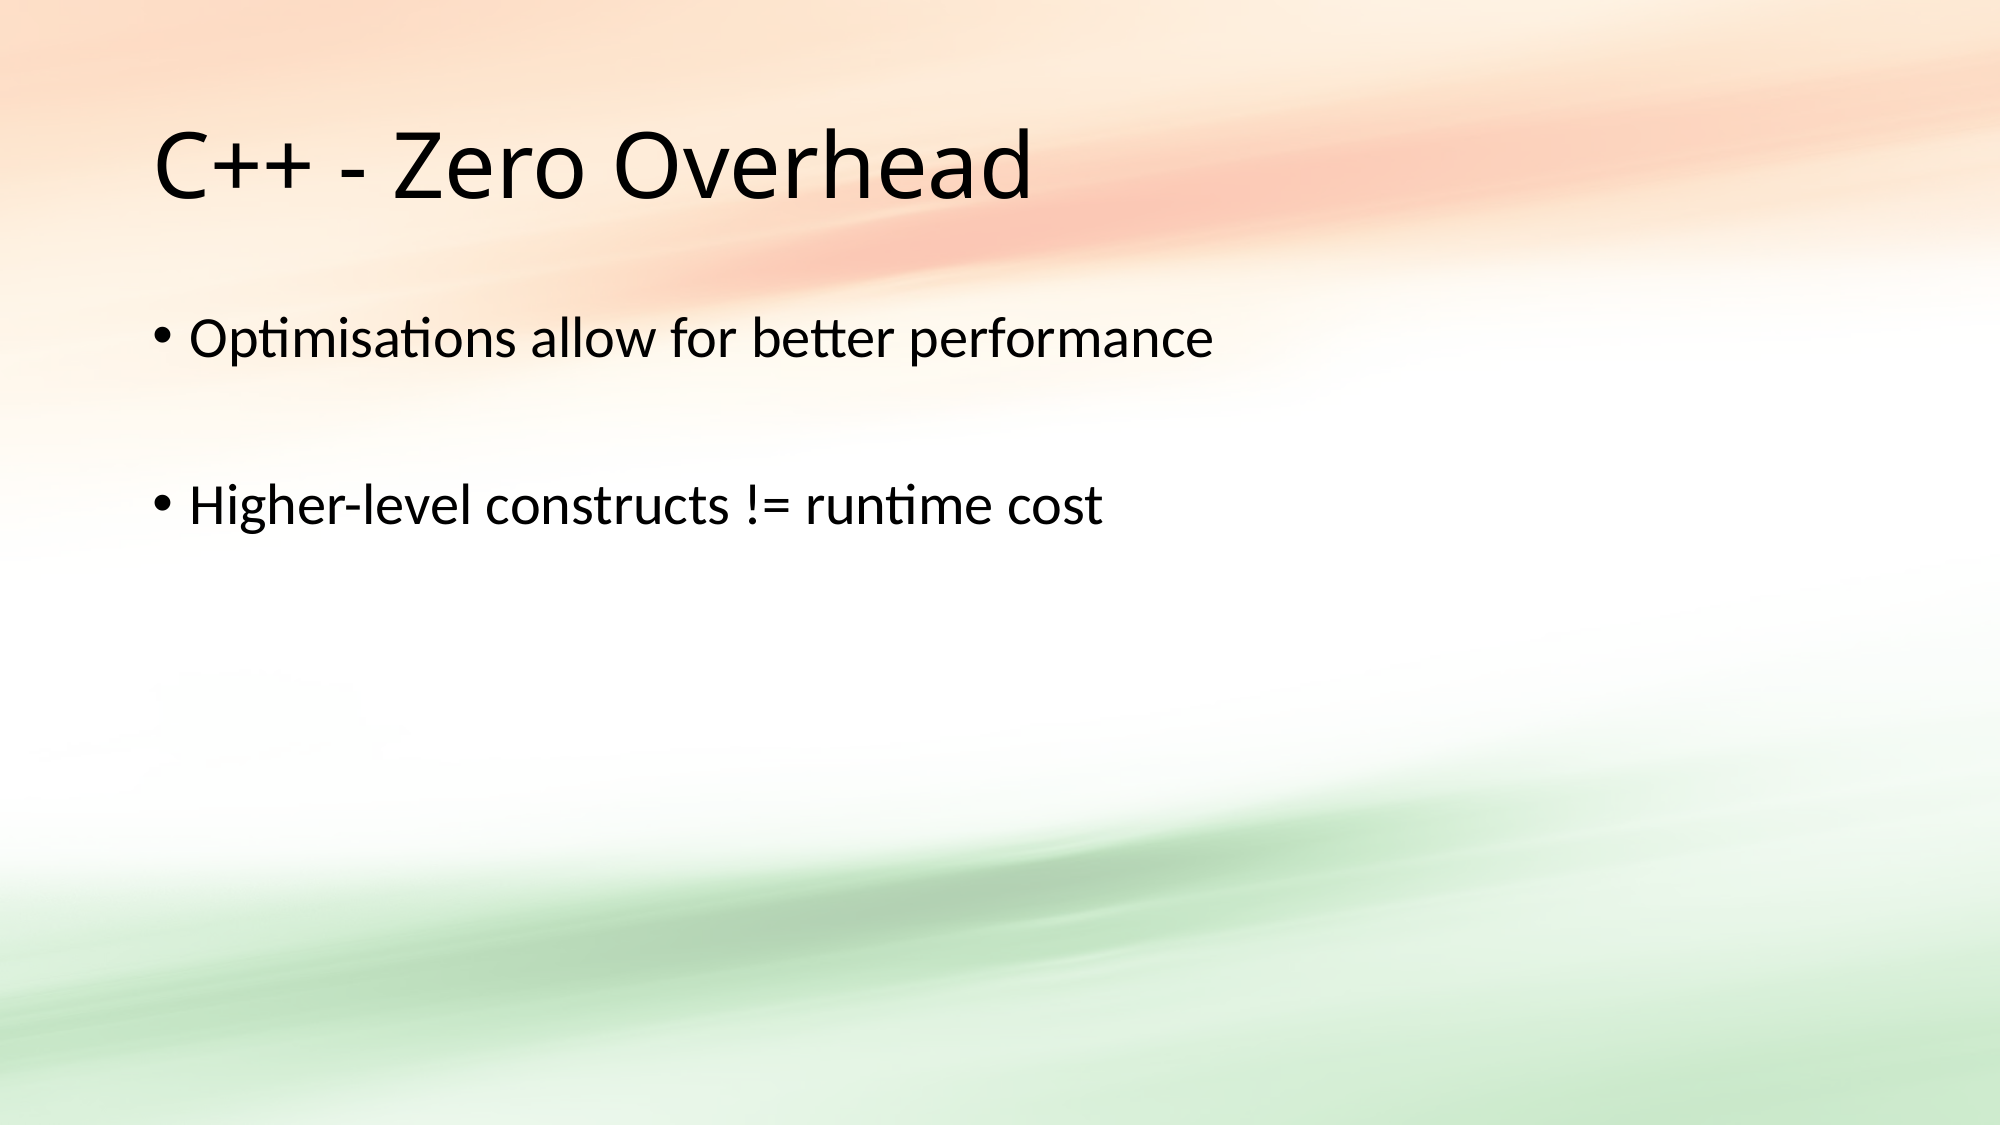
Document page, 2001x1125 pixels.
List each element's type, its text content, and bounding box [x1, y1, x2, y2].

title C++ - Zero Overhead [137, 59, 1863, 278]
list Optimisations allow for better performance Higher-level constructs != runtime cost [137, 299, 1863, 1014]
